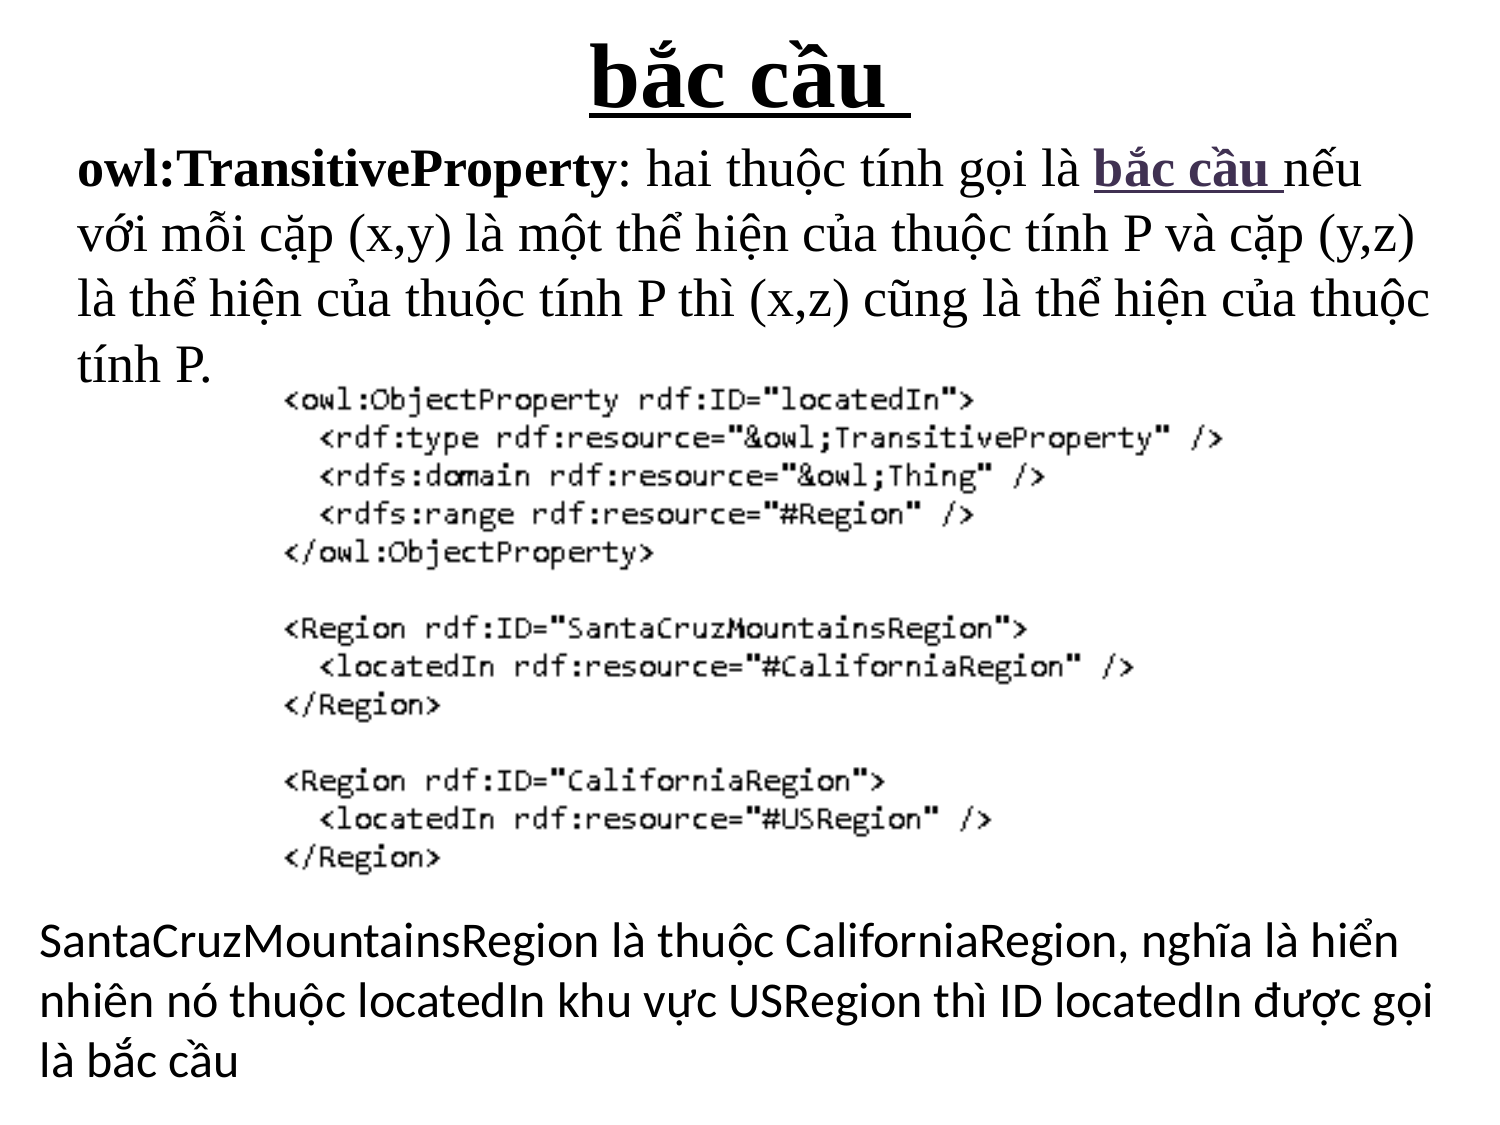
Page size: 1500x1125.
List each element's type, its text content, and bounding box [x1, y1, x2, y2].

list owl:TransitiveProperty: hai thuộc tính gọi là bắc cầu nếu với mỗi cặp (x,y) là một thể hiện của thuộc tính P và cặp (y,z) là thể hiện của thuộc tính P thì (x,z) cũng là thể hiện của thuộc tính P. [62, 125, 1450, 899]
text_box SantaCruzMountainsRegion là thuộc CaliforniaRegion, nghĩa là hiển nhiên nó thuộc locatedIn khu vực USRegion thì ID locatedIn được gọi là bắc cầu [24, 899, 1450, 1095]
picture [212, 362, 1233, 888]
title bắc cầu [75, 0, 1425, 125]
